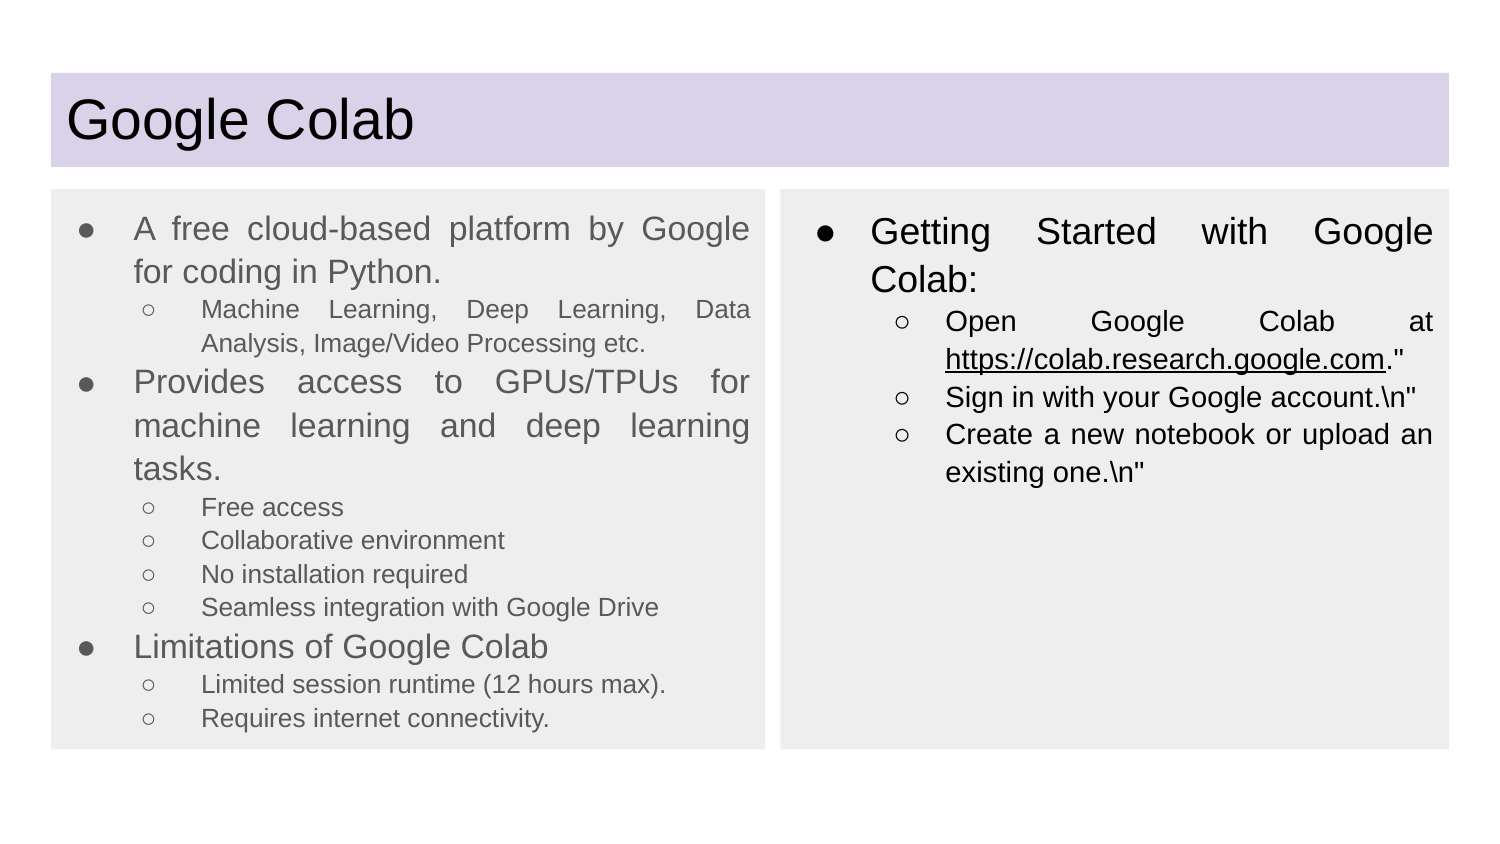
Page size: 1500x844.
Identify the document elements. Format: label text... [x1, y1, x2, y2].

list A free cloud-based platform by Google for coding in Python. Machine Learning, Deep Learning, Data Analysis, Image/Video Processing etc. Provides access to GPUs/TPUs for machine learning and deep learning tasks. Free access Collaborative environment No installation required Seamless integration with Google Drive Limitations of Google Colab Limited session runtime (12 hours max). Requires internet connectivity. [51, 189, 766, 750]
list Getting Started with Google Colab: Open Google Colab at https://colab.research.google.com." Sign in with your Google account.\n" Create a new notebook or upload an existing one.\n" [780, 189, 1449, 750]
title Google Colab [51, 72, 1449, 167]
